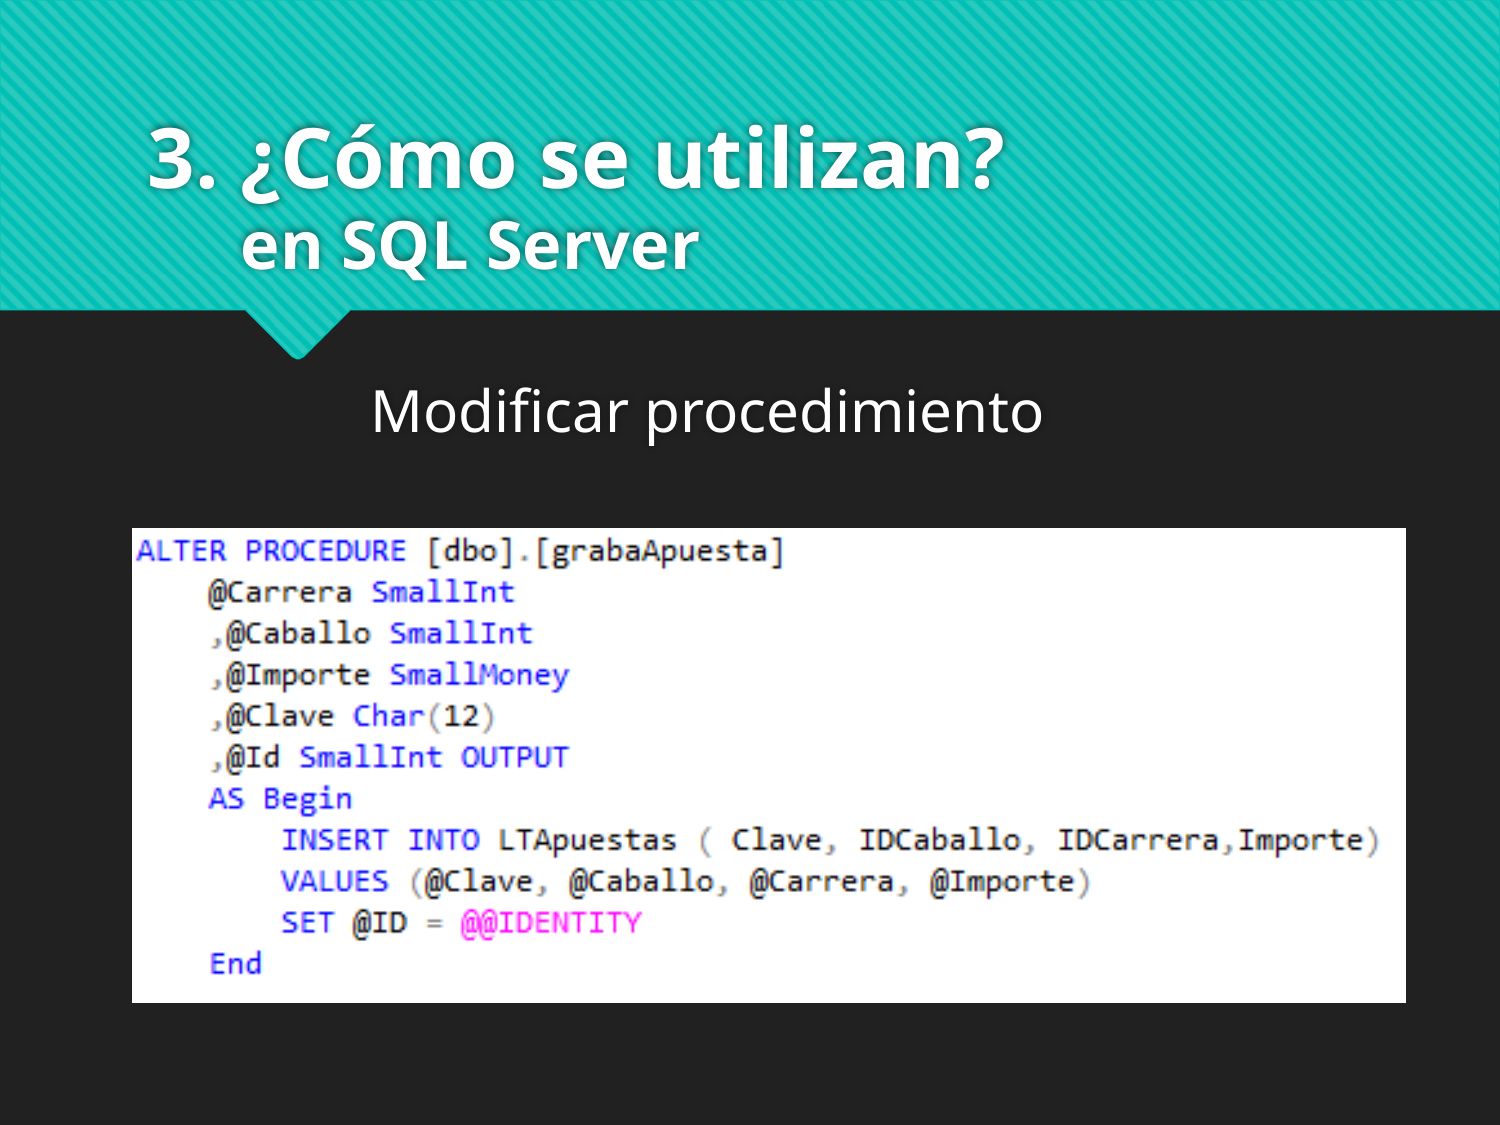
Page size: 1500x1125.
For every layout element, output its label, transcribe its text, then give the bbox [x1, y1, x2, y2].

picture [132, 527, 1406, 1003]
text_box en SQL Server [225, 130, 1377, 290]
list Modificar procedimiento [48, 366, 1368, 452]
title 3. ¿Cómo se utilizan? [132, 53, 1368, 214]
